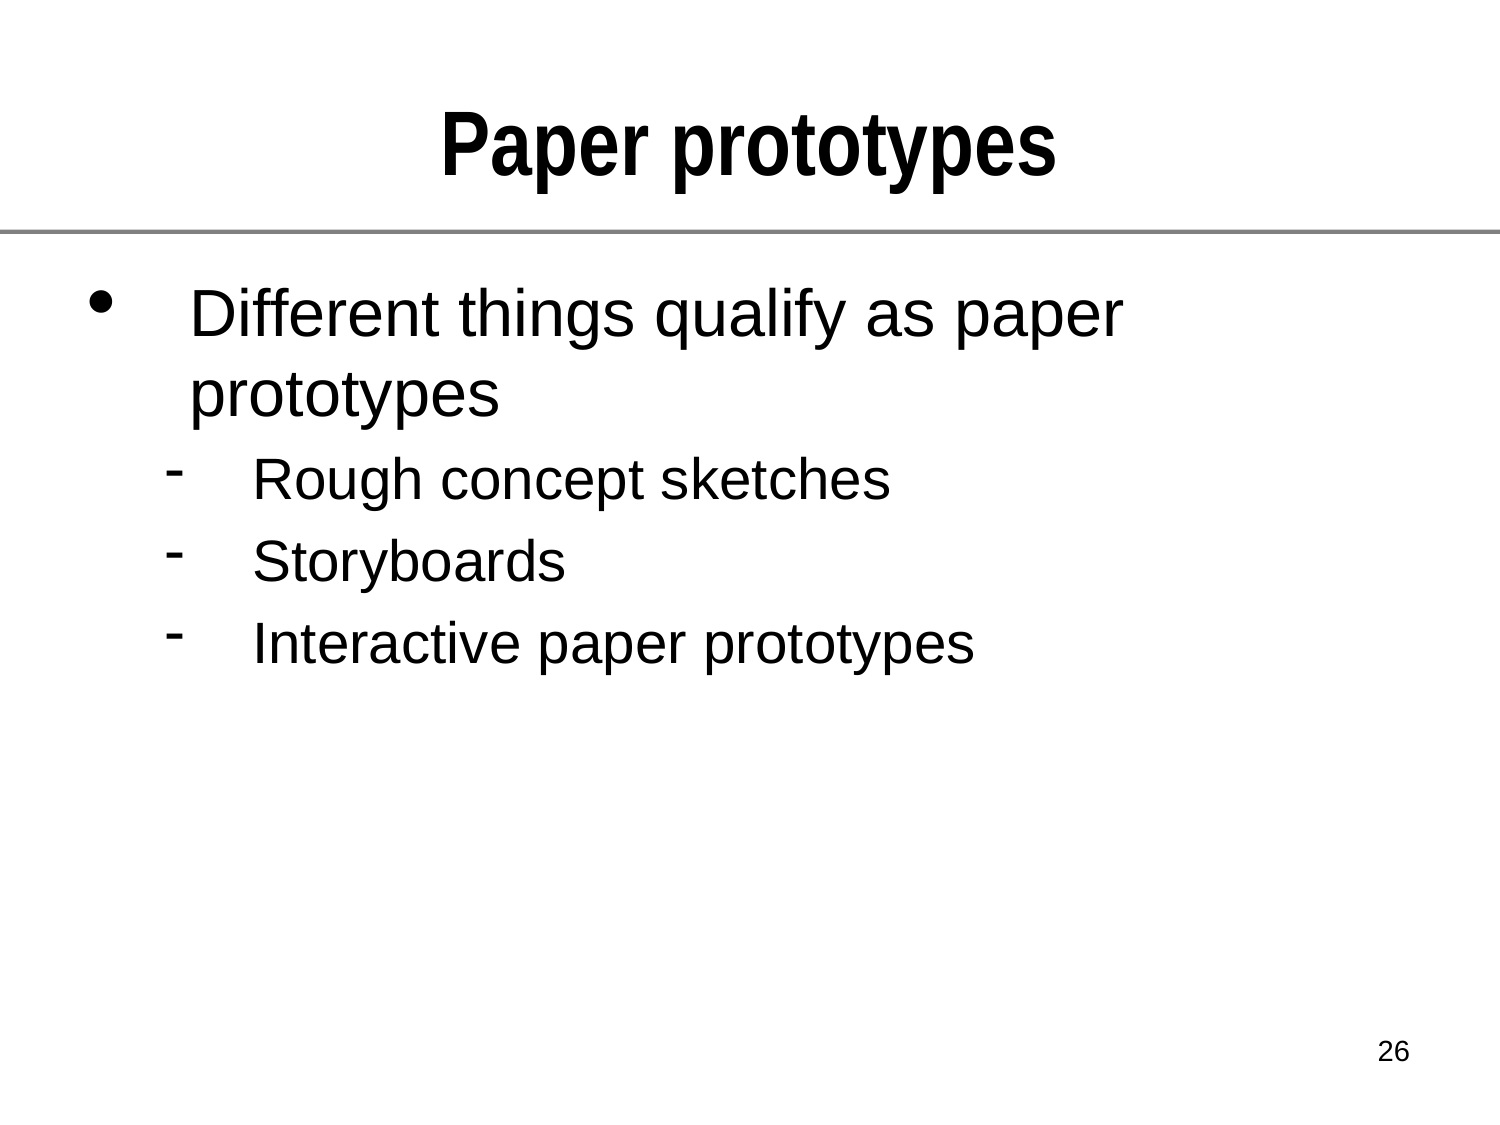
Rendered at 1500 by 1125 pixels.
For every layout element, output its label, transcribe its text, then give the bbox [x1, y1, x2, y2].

text_box <number> [1074, 1024, 1425, 1103]
text_box Different things qualify as paper prototypes Rough concept sketches Storyboards Interactive paper prototypes [75, 262, 1425, 1005]
text_box Paper prototypes [75, 45, 1425, 231]
